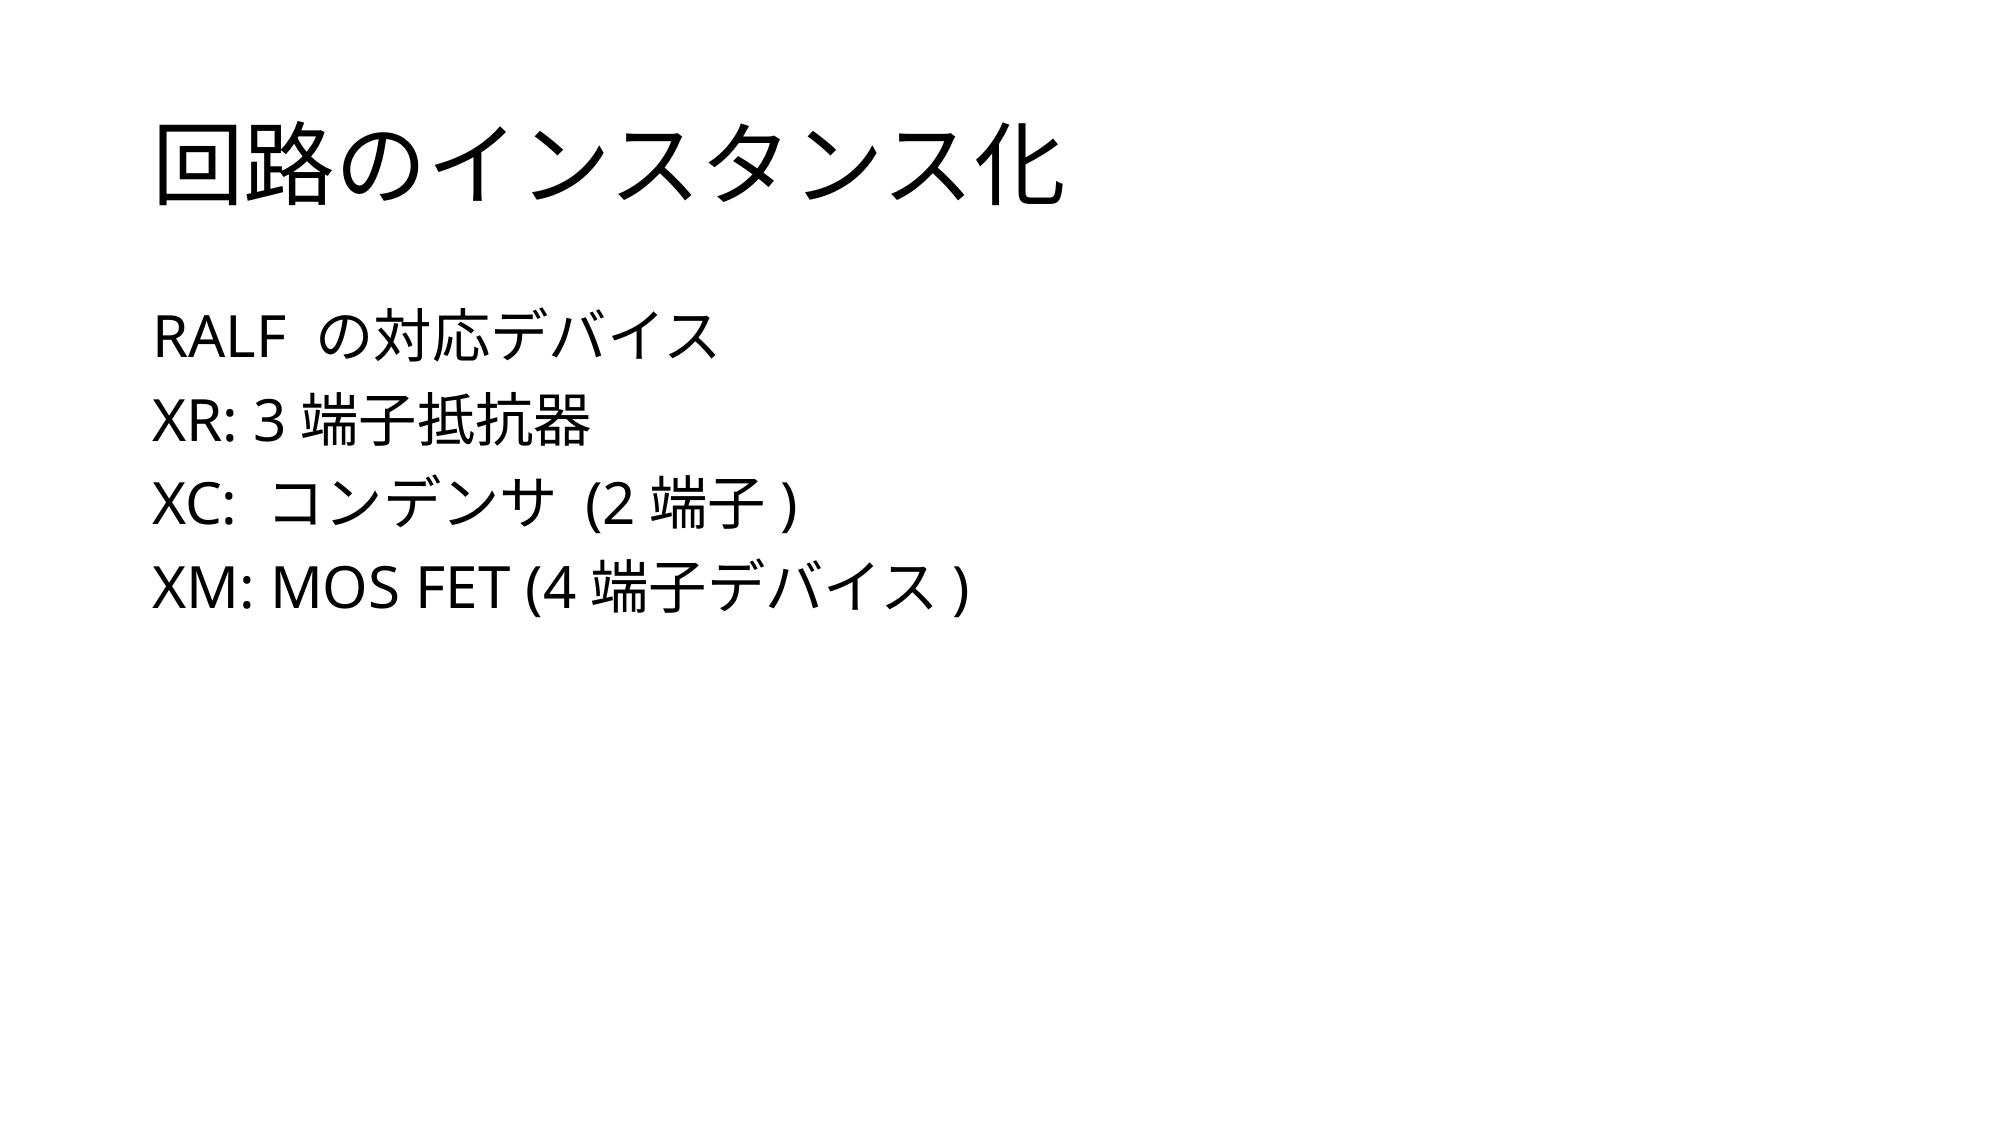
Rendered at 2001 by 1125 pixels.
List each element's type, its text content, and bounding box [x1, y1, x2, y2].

title 回路のインスタンス化 [137, 59, 1863, 278]
list RALF の対応デバイス XR: 3端子抵抗器 XC: コンデンサ (2端子) XM: MOS FET (4端子デバイス) [137, 299, 1863, 1014]
